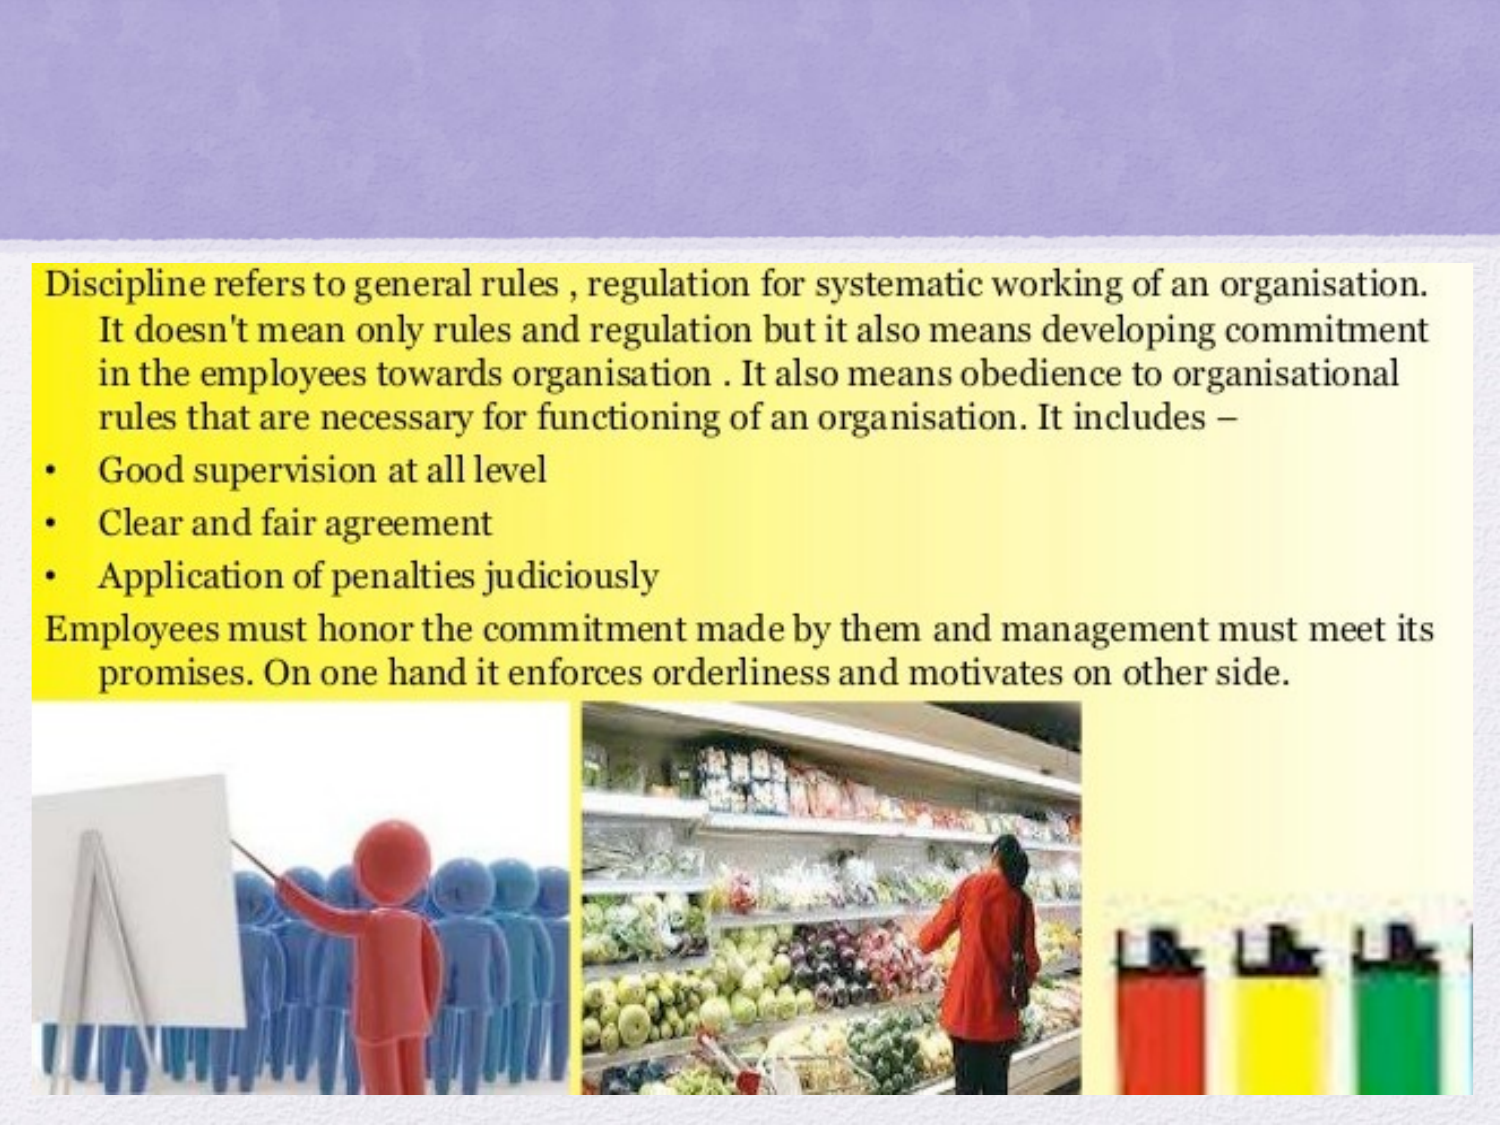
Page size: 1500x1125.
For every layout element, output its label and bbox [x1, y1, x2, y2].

picture [0, 0, 1500, 1125]
text_box [31, 263, 1474, 1095]
